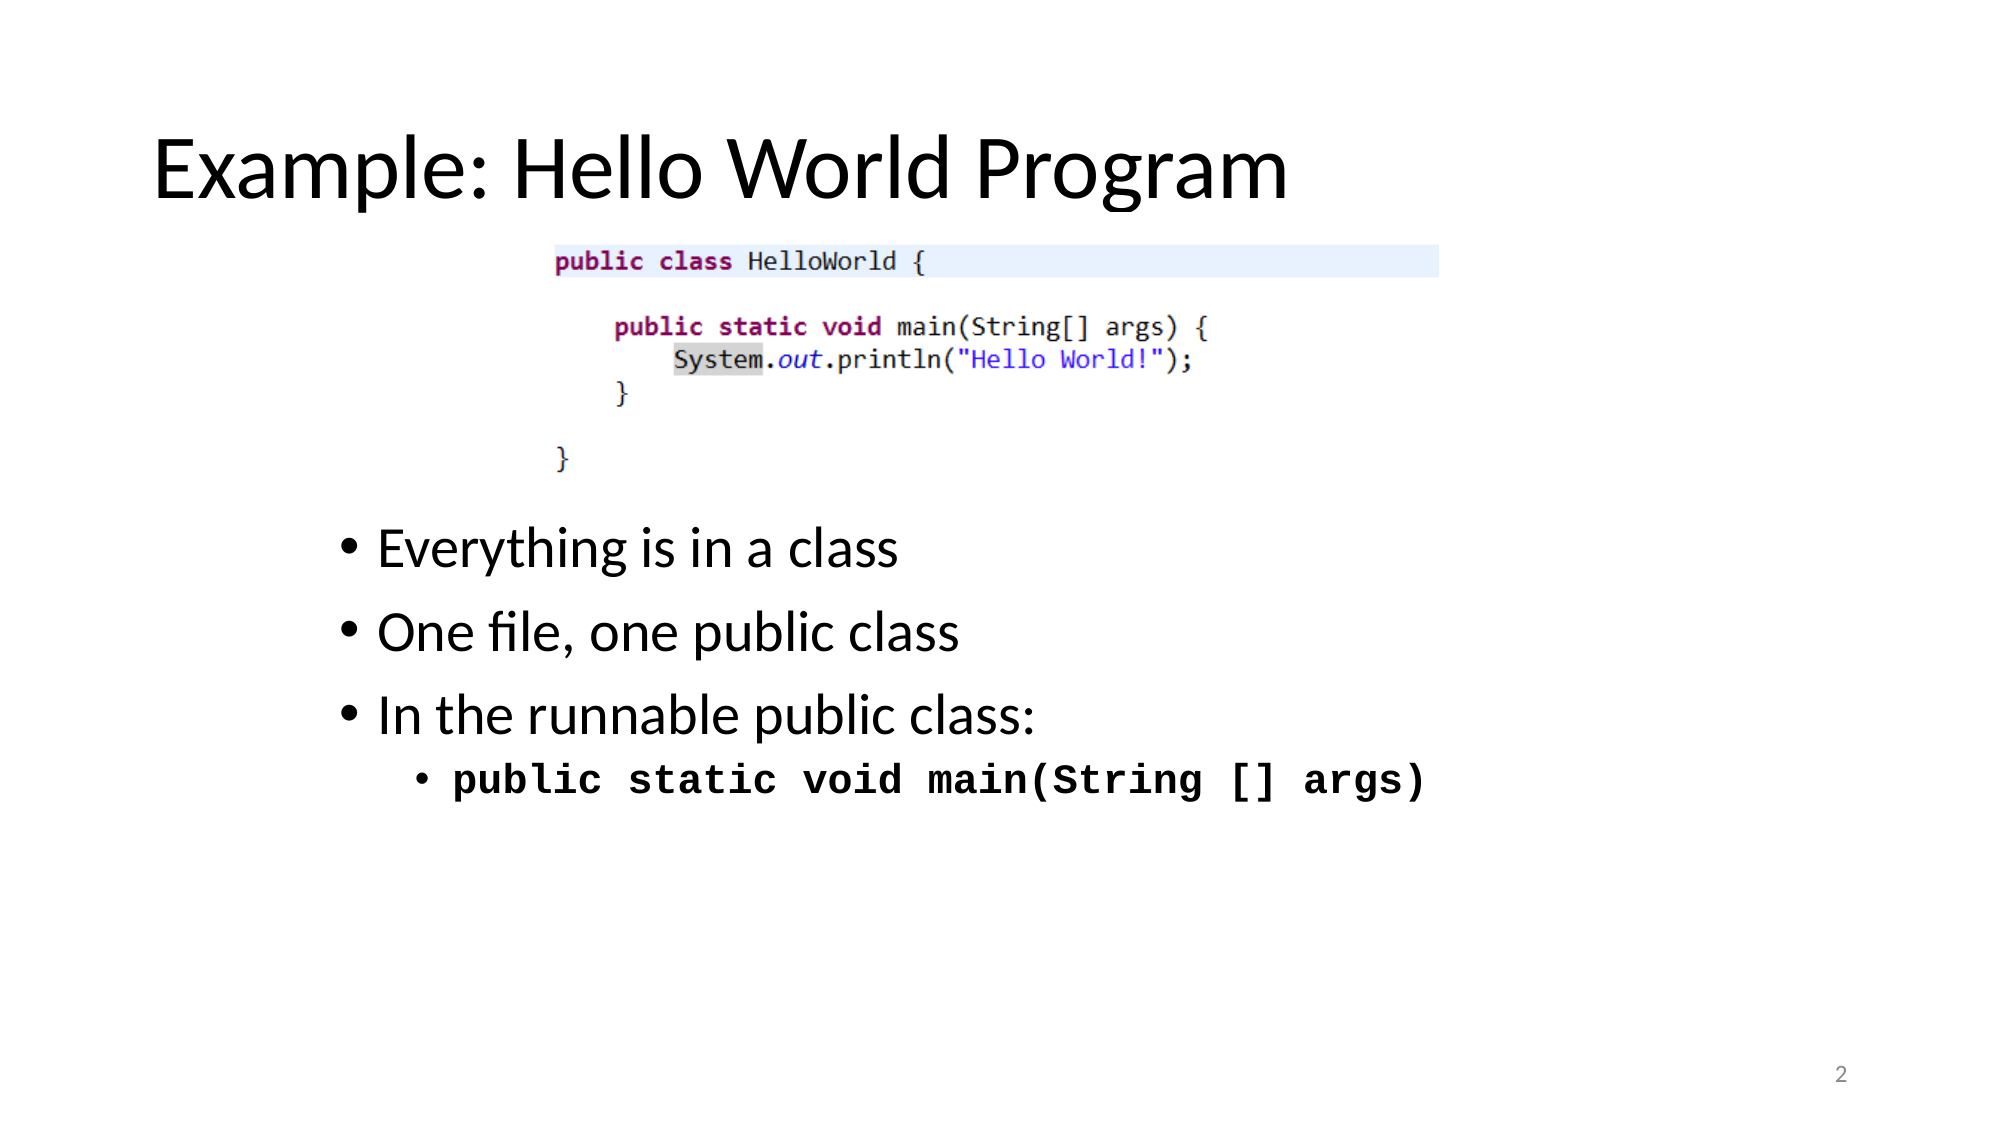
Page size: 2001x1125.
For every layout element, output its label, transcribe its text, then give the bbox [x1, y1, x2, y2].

list Everything is in a class One file, one public class In the runnable public class: public static void main(String [] args) [324, 509, 1675, 1005]
slide_number 2 [1412, 1042, 1863, 1103]
title Example: Hello World Program [137, 59, 1863, 278]
picture [552, 212, 1440, 510]
